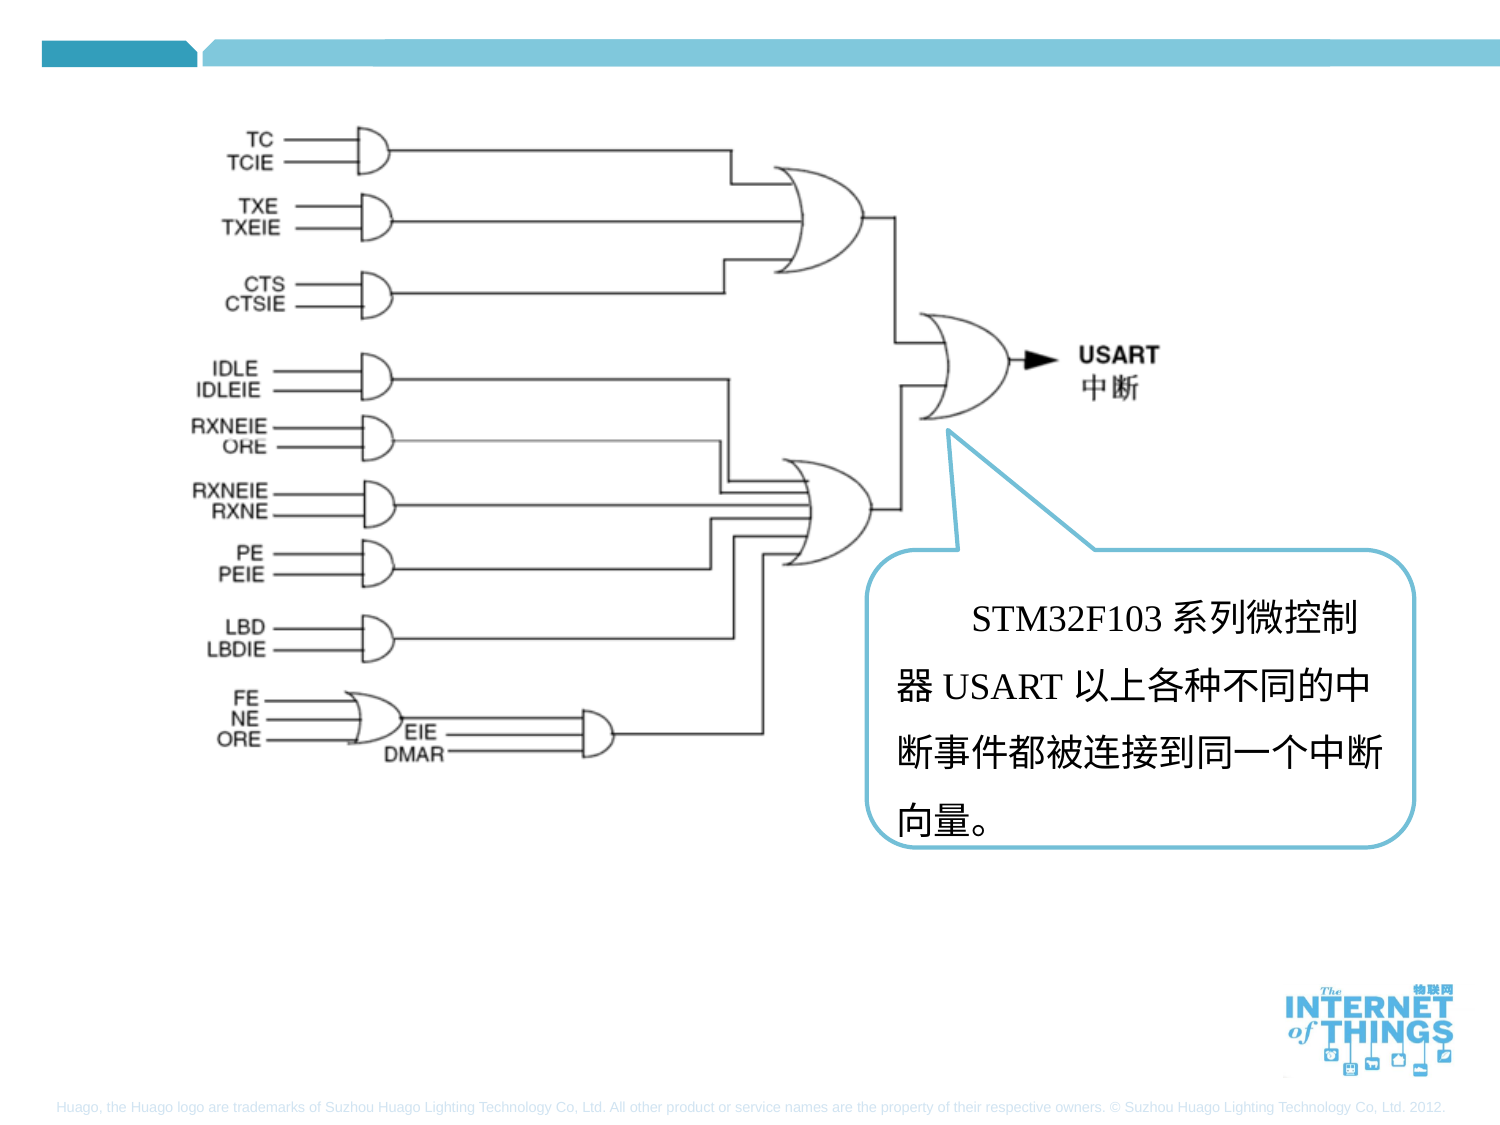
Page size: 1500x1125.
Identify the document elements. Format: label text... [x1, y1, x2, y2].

picture [1283, 984, 1475, 1078]
picture [159, 115, 1173, 774]
text_box STM32F103系列微控制器USART以上各种不同的中断事件都被连接到同一个中断向量。 [864, 547, 1417, 850]
